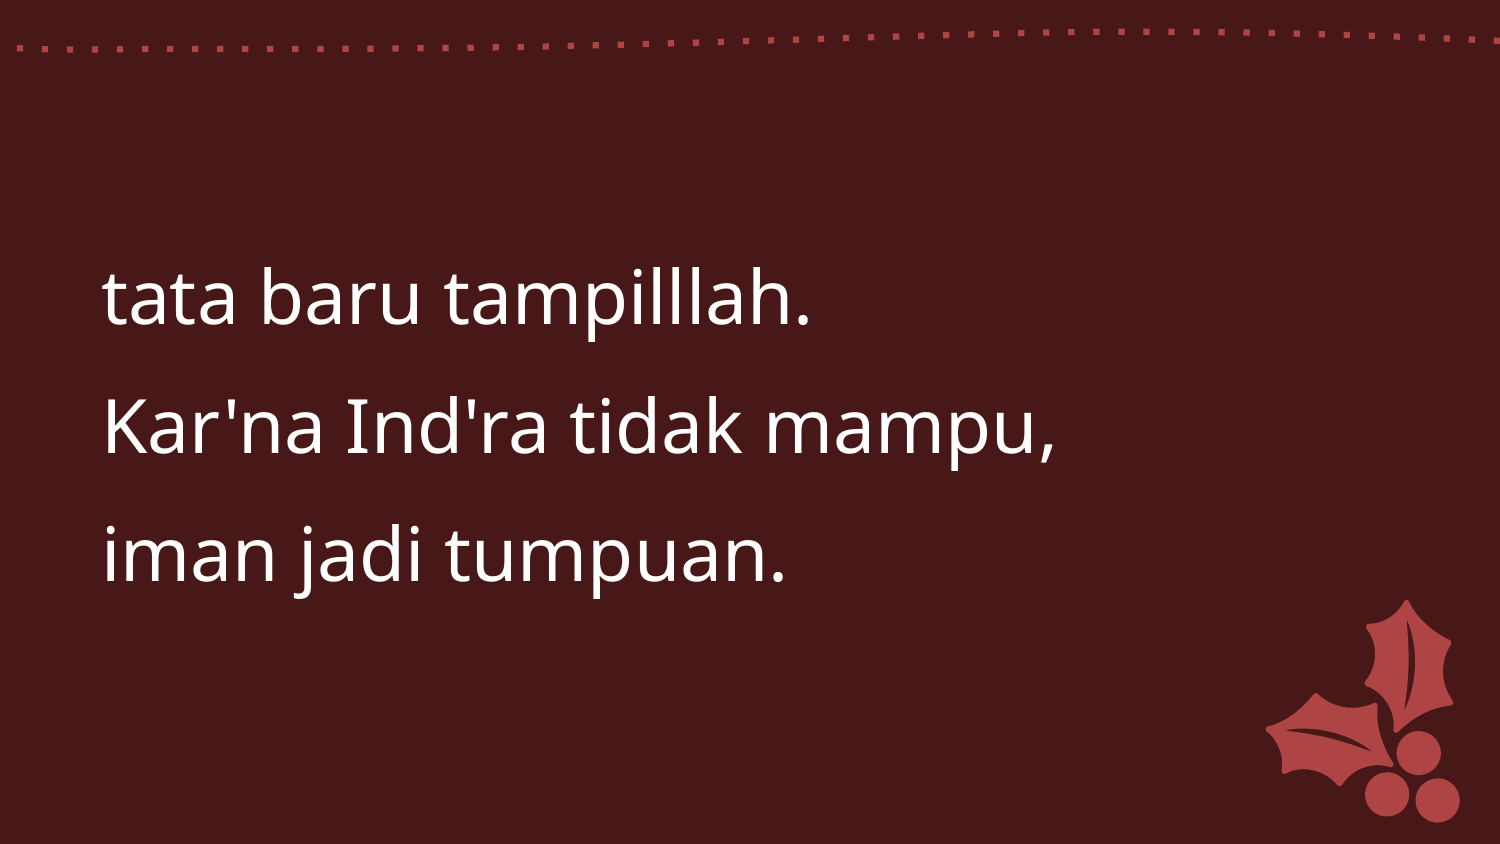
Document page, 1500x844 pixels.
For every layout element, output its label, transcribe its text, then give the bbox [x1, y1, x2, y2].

text_box tata baru tampilllah. Kar'na Ind'ra tidak mampu, iman jadi tumpuan. [61, 221, 1425, 722]
